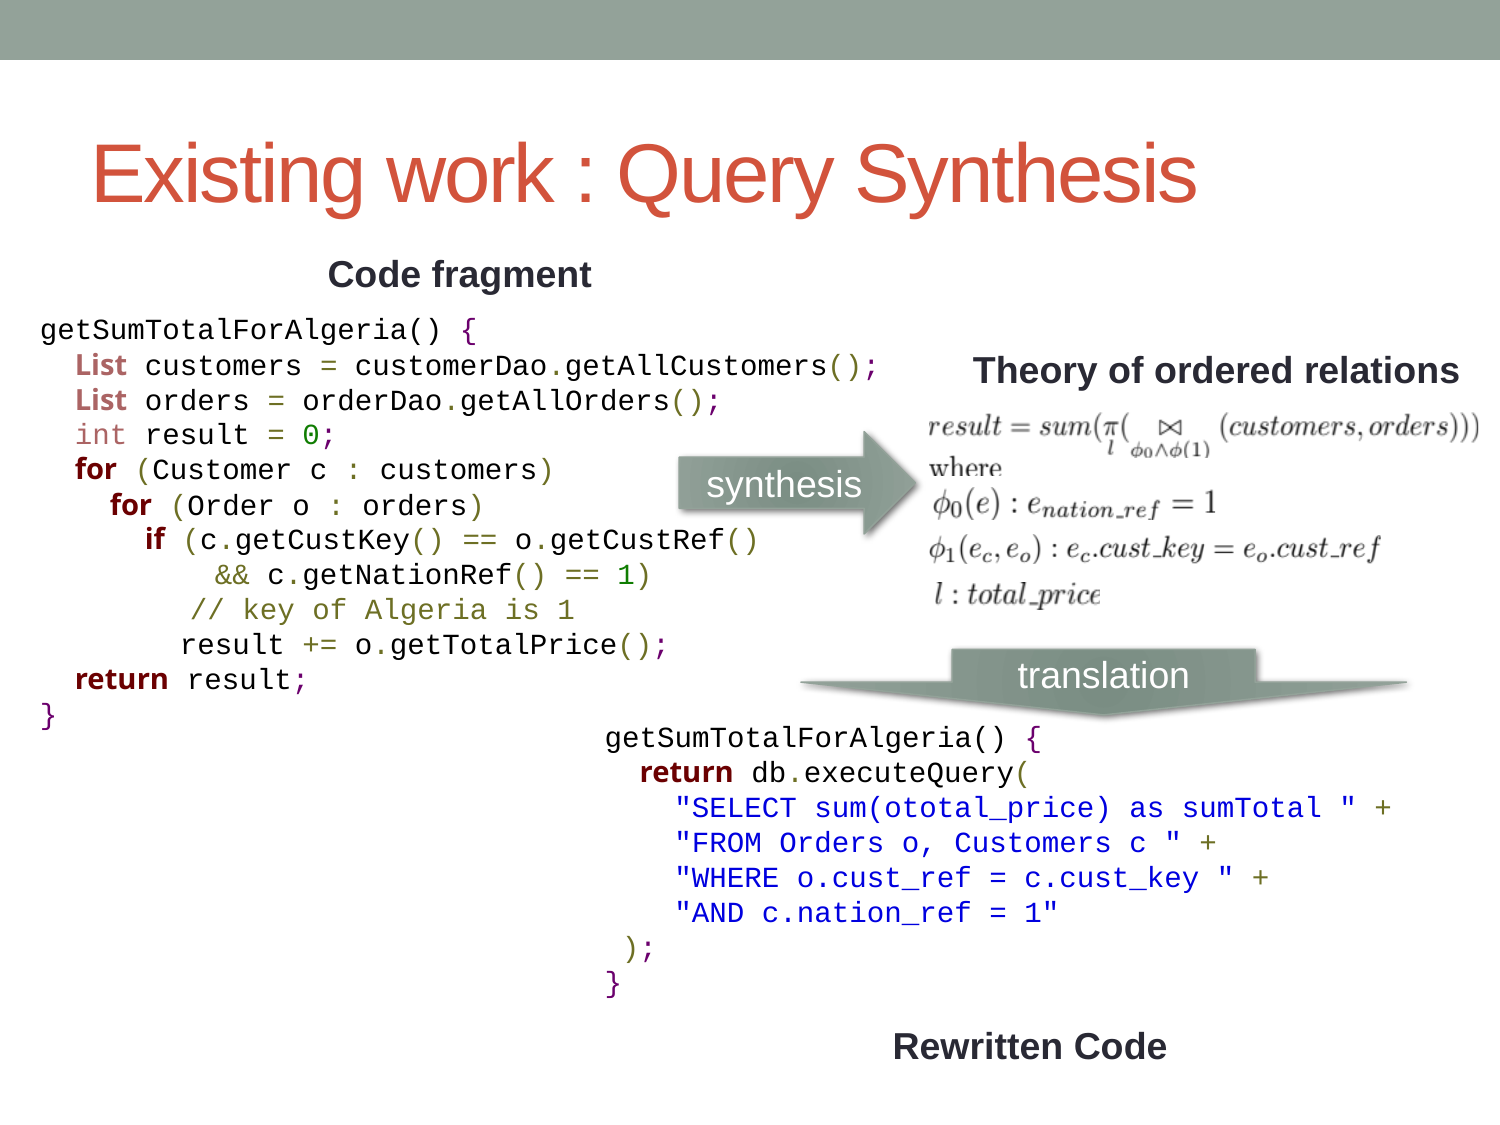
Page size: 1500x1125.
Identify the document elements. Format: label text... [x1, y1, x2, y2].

text_box getSumTotalForAlgeria() { List customers = customerDao.getAllCustomers(); List orders = orderDao.getAllOrders(); int result = 0; for (Customer c : customers) for (Order o : orders) if (c.getCustKey() == o.getCustRef() && c.getNationRef() == 1) // key of Algeria is 1 result += o.getTotalPrice(); return result; } [25, 303, 936, 738]
title Existing work : Query Synthesis [75, 87, 1425, 250]
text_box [678, 338, 1479, 610]
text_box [589, 649, 1411, 1076]
text_box Code fragment [25, 242, 895, 303]
